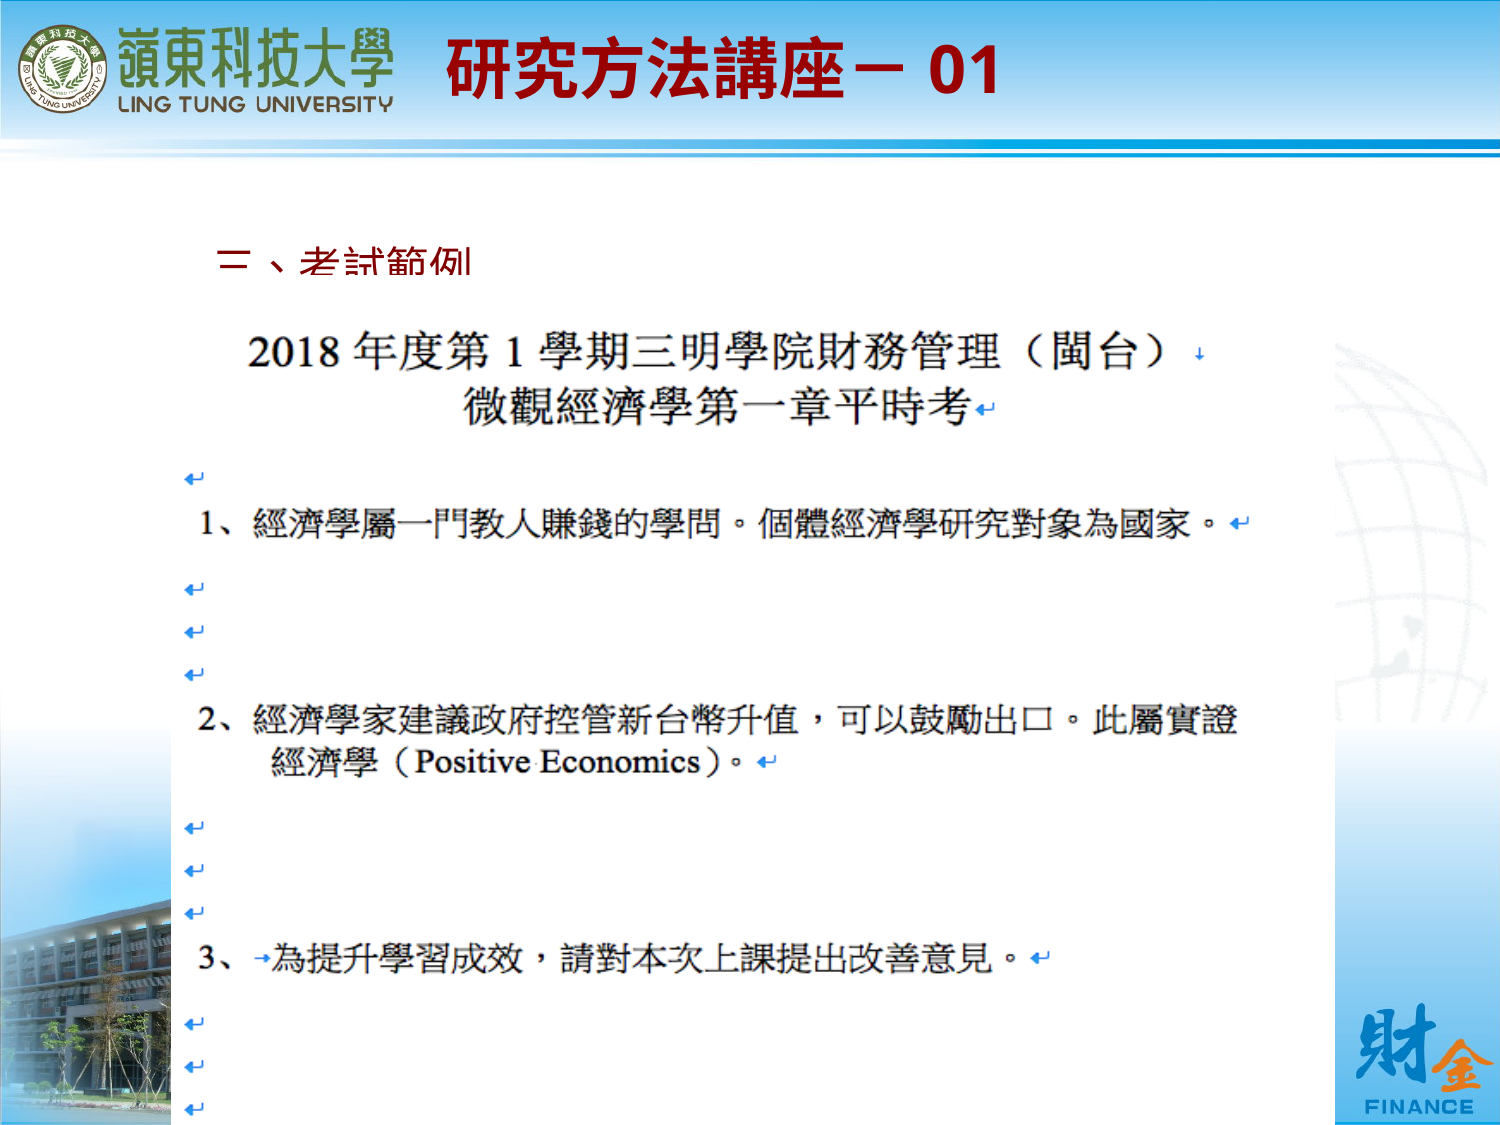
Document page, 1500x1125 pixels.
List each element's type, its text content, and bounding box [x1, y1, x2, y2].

text_box 研究方法講座－01 [430, 19, 1447, 114]
text_box 三、考試範例 [88, 178, 597, 329]
picture [0, 0, 1500, 1125]
